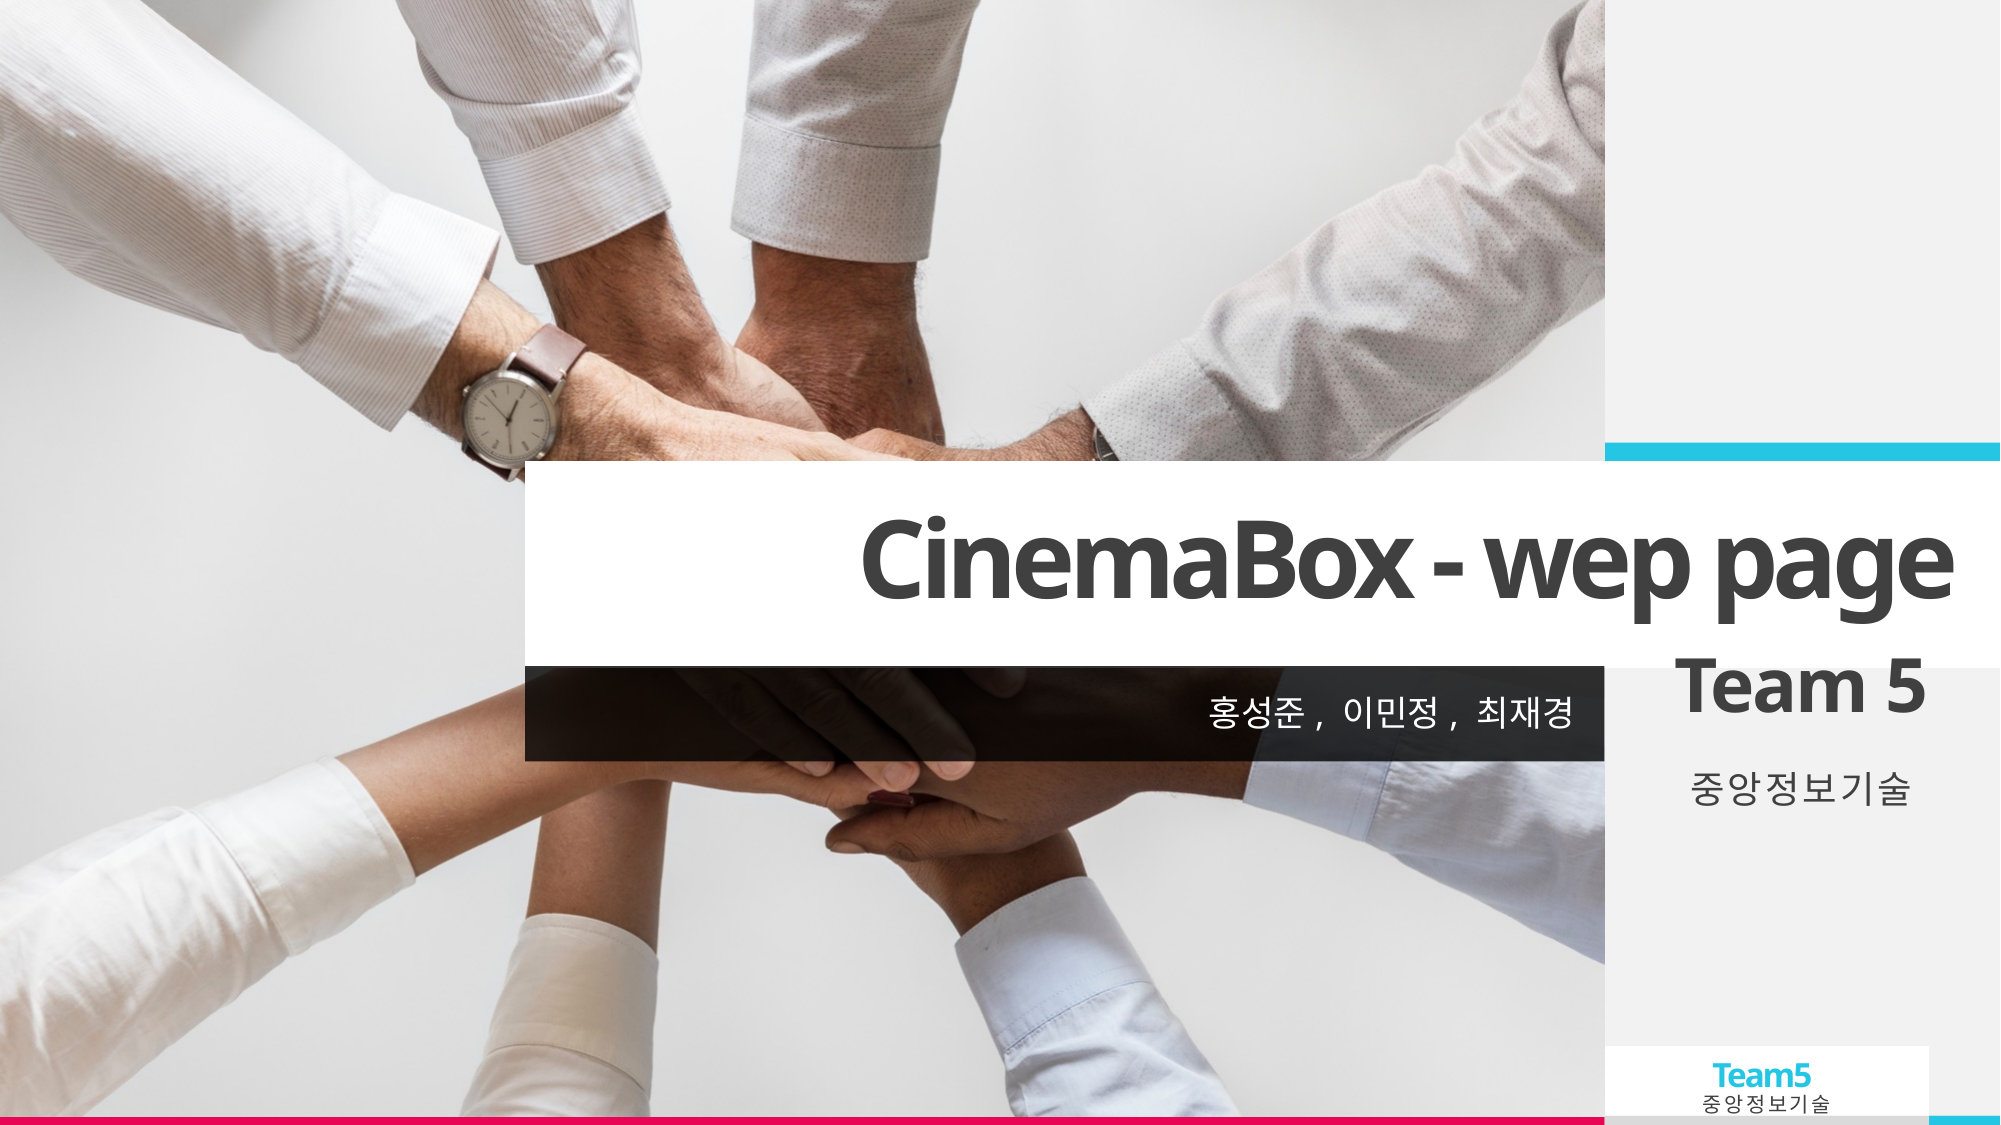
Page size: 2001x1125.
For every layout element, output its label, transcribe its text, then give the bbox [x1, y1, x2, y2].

text_box Team 5 중앙정보기술 [1655, 667, 1948, 811]
picture [0, 0, 1605, 1117]
title CinemaBox - wep page [1605, 461, 2000, 668]
